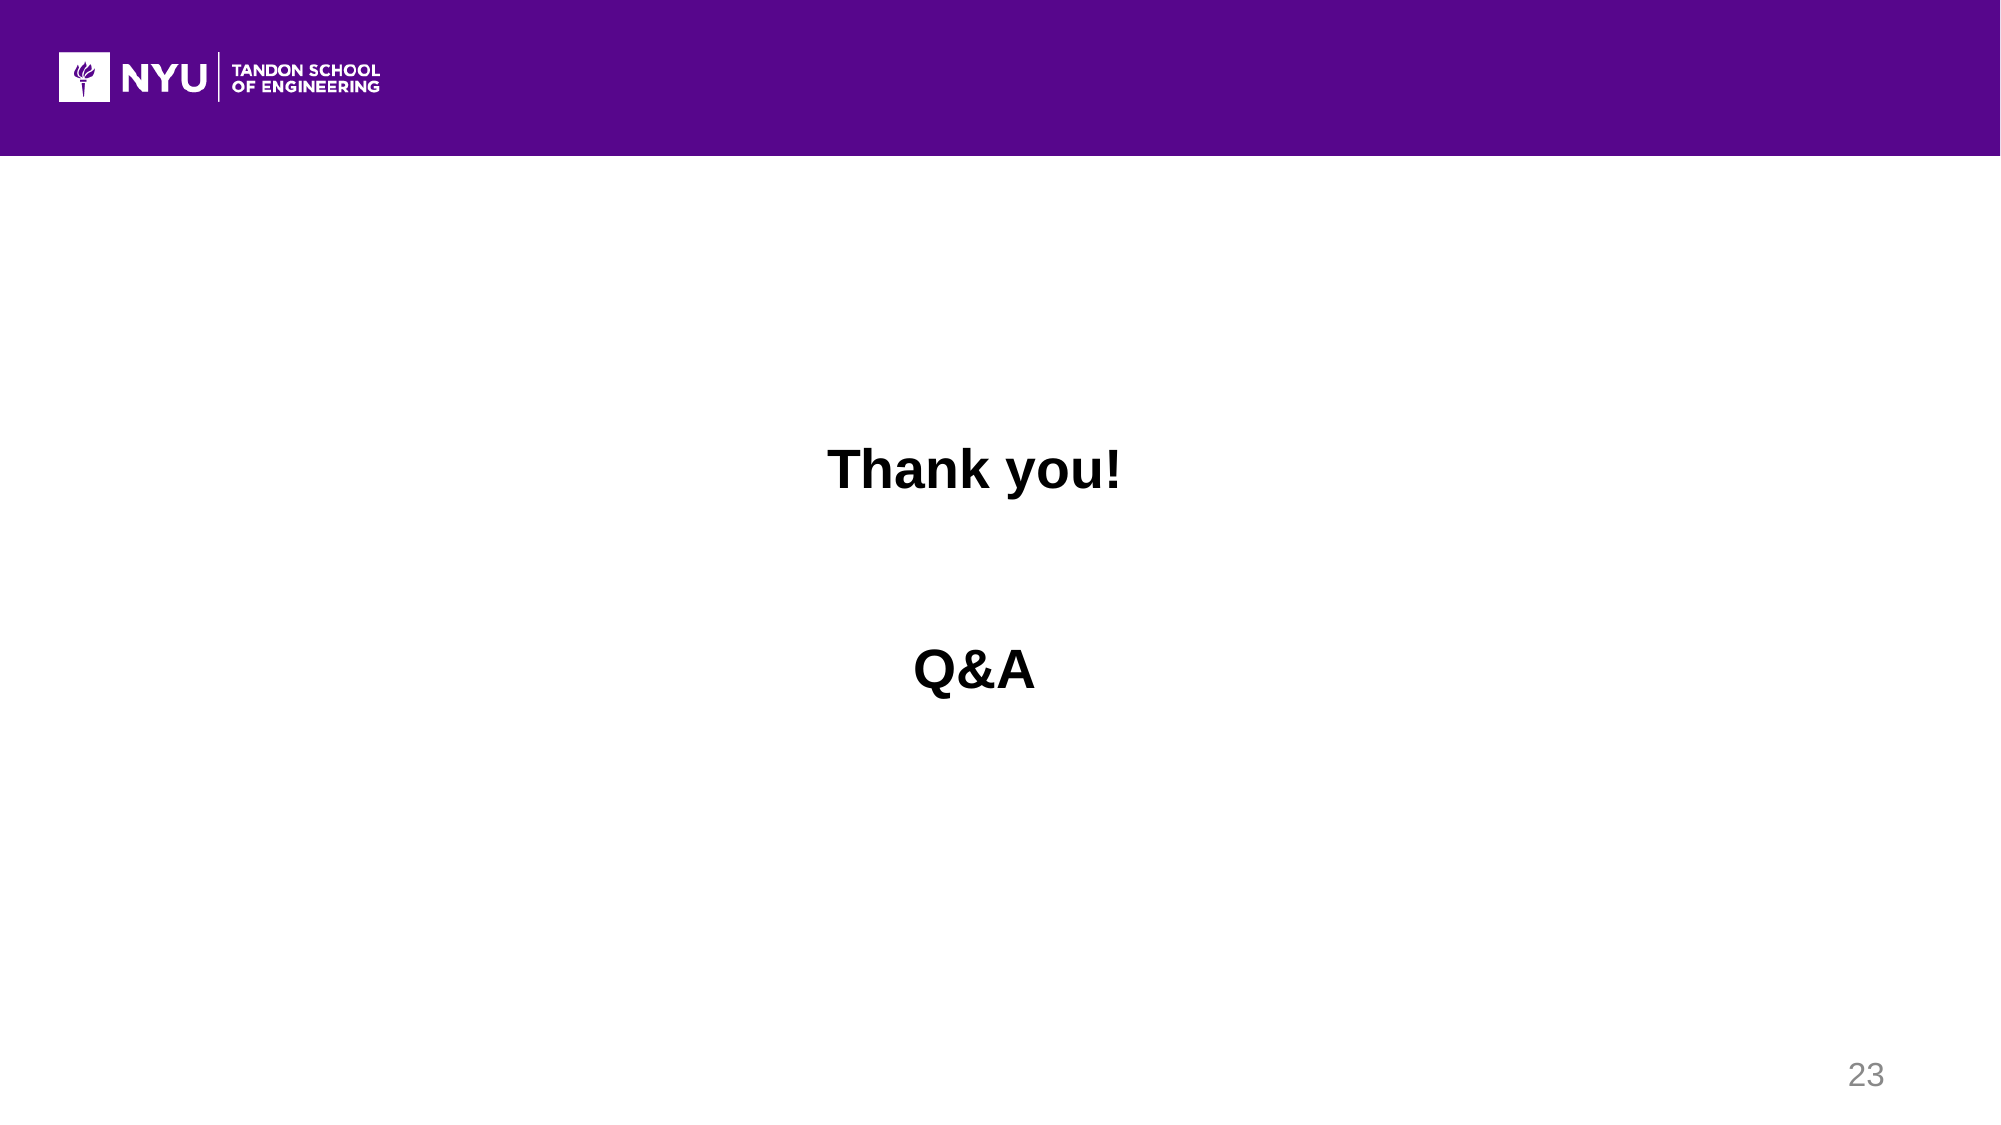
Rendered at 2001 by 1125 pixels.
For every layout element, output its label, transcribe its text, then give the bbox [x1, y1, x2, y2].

picture [59, 52, 380, 102]
list Thank you! Q&A [533, 417, 1368, 1103]
slide_number 23 [1433, 1042, 1900, 1103]
